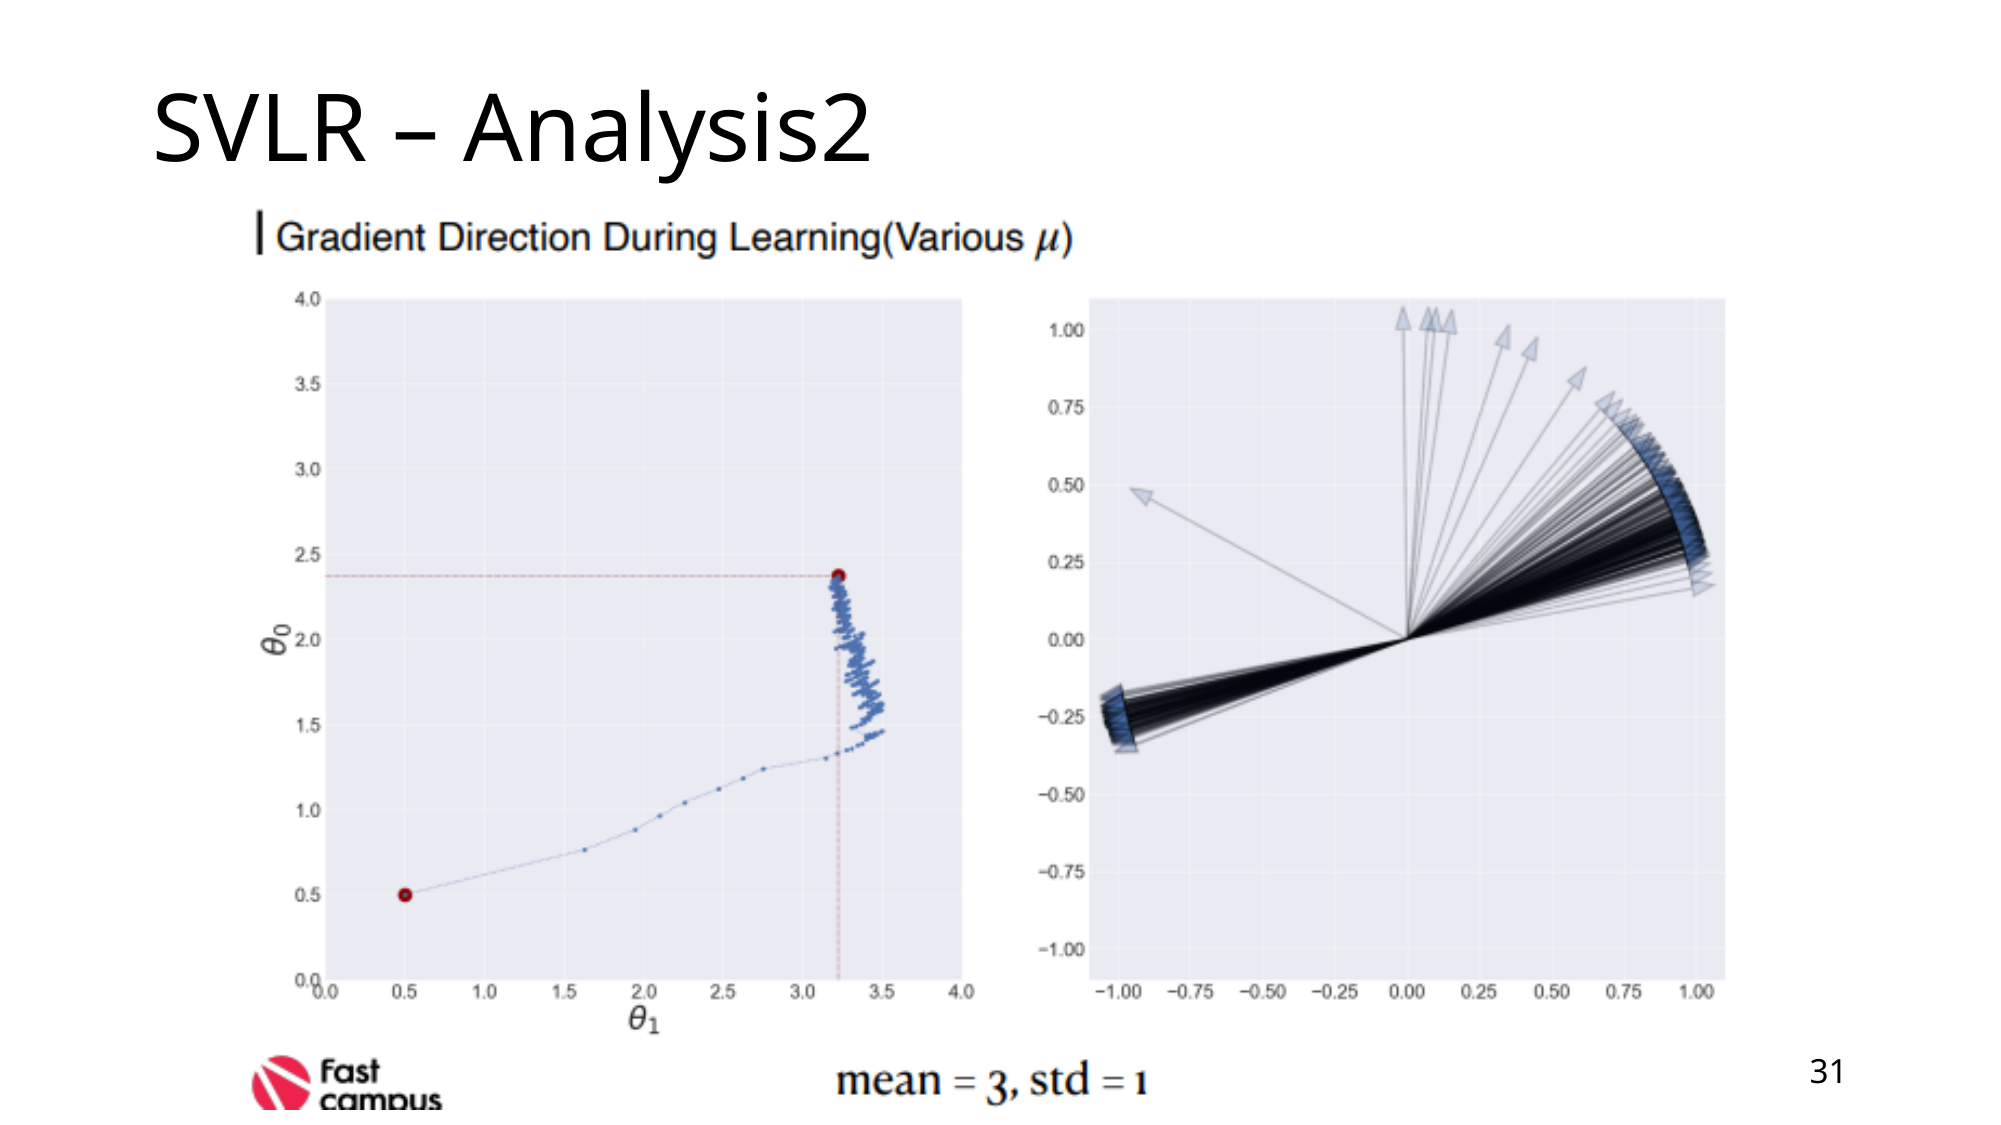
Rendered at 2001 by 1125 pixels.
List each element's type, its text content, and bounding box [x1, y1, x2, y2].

slide_number 31 [1754, 1042, 1863, 1103]
text_box SVLR – Analysis2 [137, 59, 1863, 278]
picture [246, 199, 1754, 1110]
